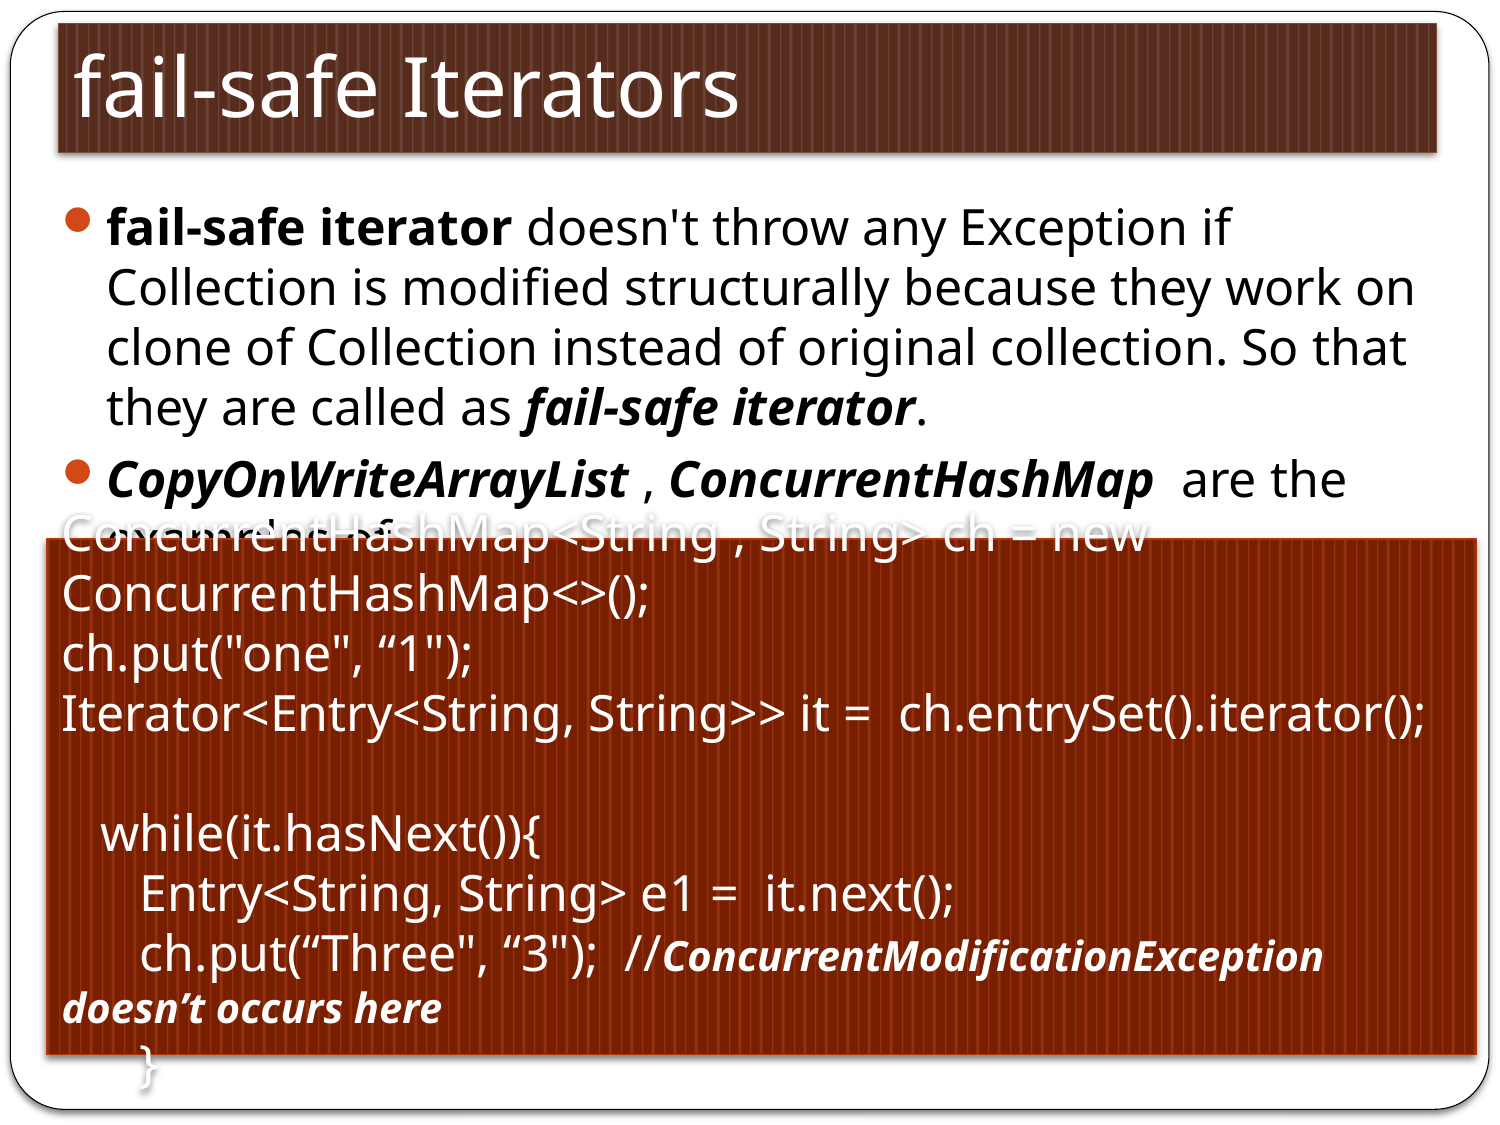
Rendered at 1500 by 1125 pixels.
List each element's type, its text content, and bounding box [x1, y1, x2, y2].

title fail-safe Iterators [58, 23, 1437, 153]
text_box ConcurrentHashMap<String , String> ch = new ConcurrentHashMap<>(); ch.put("one", “1"); Iterator<Entry<String, String>> it = ch.entrySet().iterator(); while(it.hasNext()){ Entry<String, String> e1 = it.next(); ch.put(“Three", “3"); //ConcurrentModificationException doesn’t occurs here } [46, 538, 1477, 1055]
list fail-safe iterator doesn't throw any Exception if Collection is modified structurally because they work on clone of Collection instead of original collection. So that they are called as fail-safe iterator. CopyOnWriteArrayList , ConcurrentHashMap are the examples of fail-safe Iterator. [46, 187, 1454, 537]
